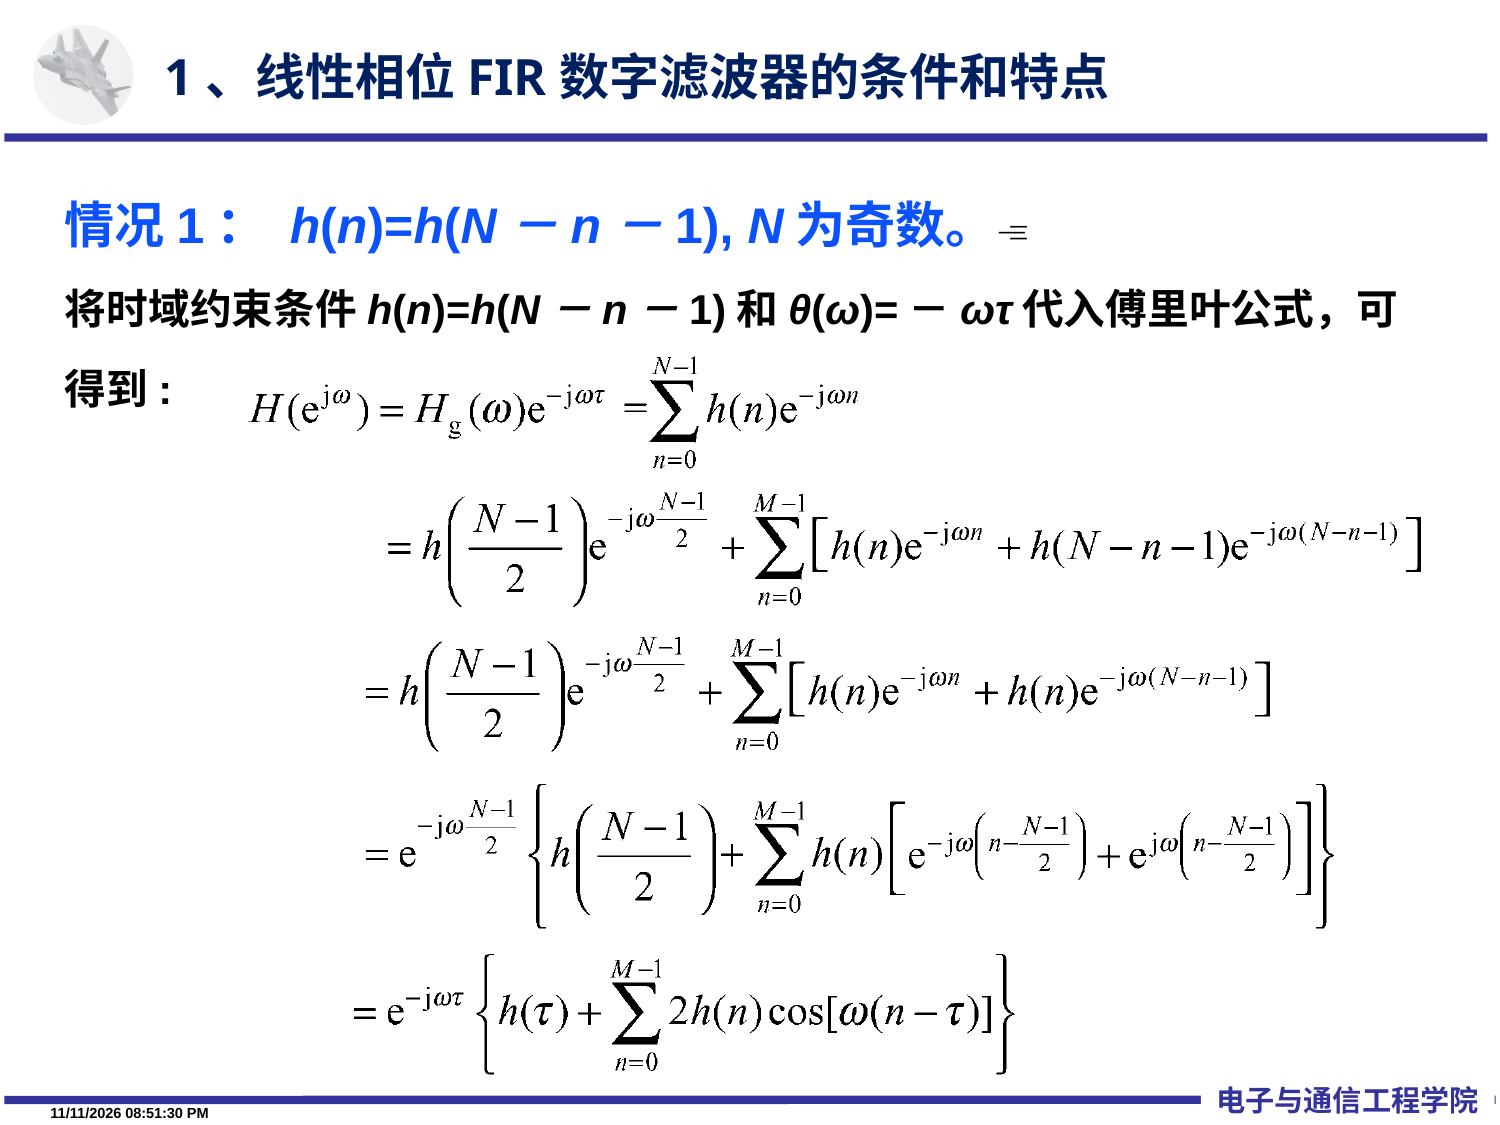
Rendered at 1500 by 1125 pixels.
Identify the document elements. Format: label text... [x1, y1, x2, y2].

picture [225, 775, 1412, 941]
picture [213, 943, 1400, 1083]
text_box 1、线性相位FIR数字滤波器的条件和特点 [149, 37, 1125, 113]
picture [225, 620, 1412, 764]
picture [237, 346, 1424, 613]
text_box 情况1： h(n)=h(N－n－1), N为奇数。 将时域约束条件h(n)=h(N－n－1)和θ(ω)=－ωτ代入傅里叶公式，可得到: [50, 149, 1444, 421]
